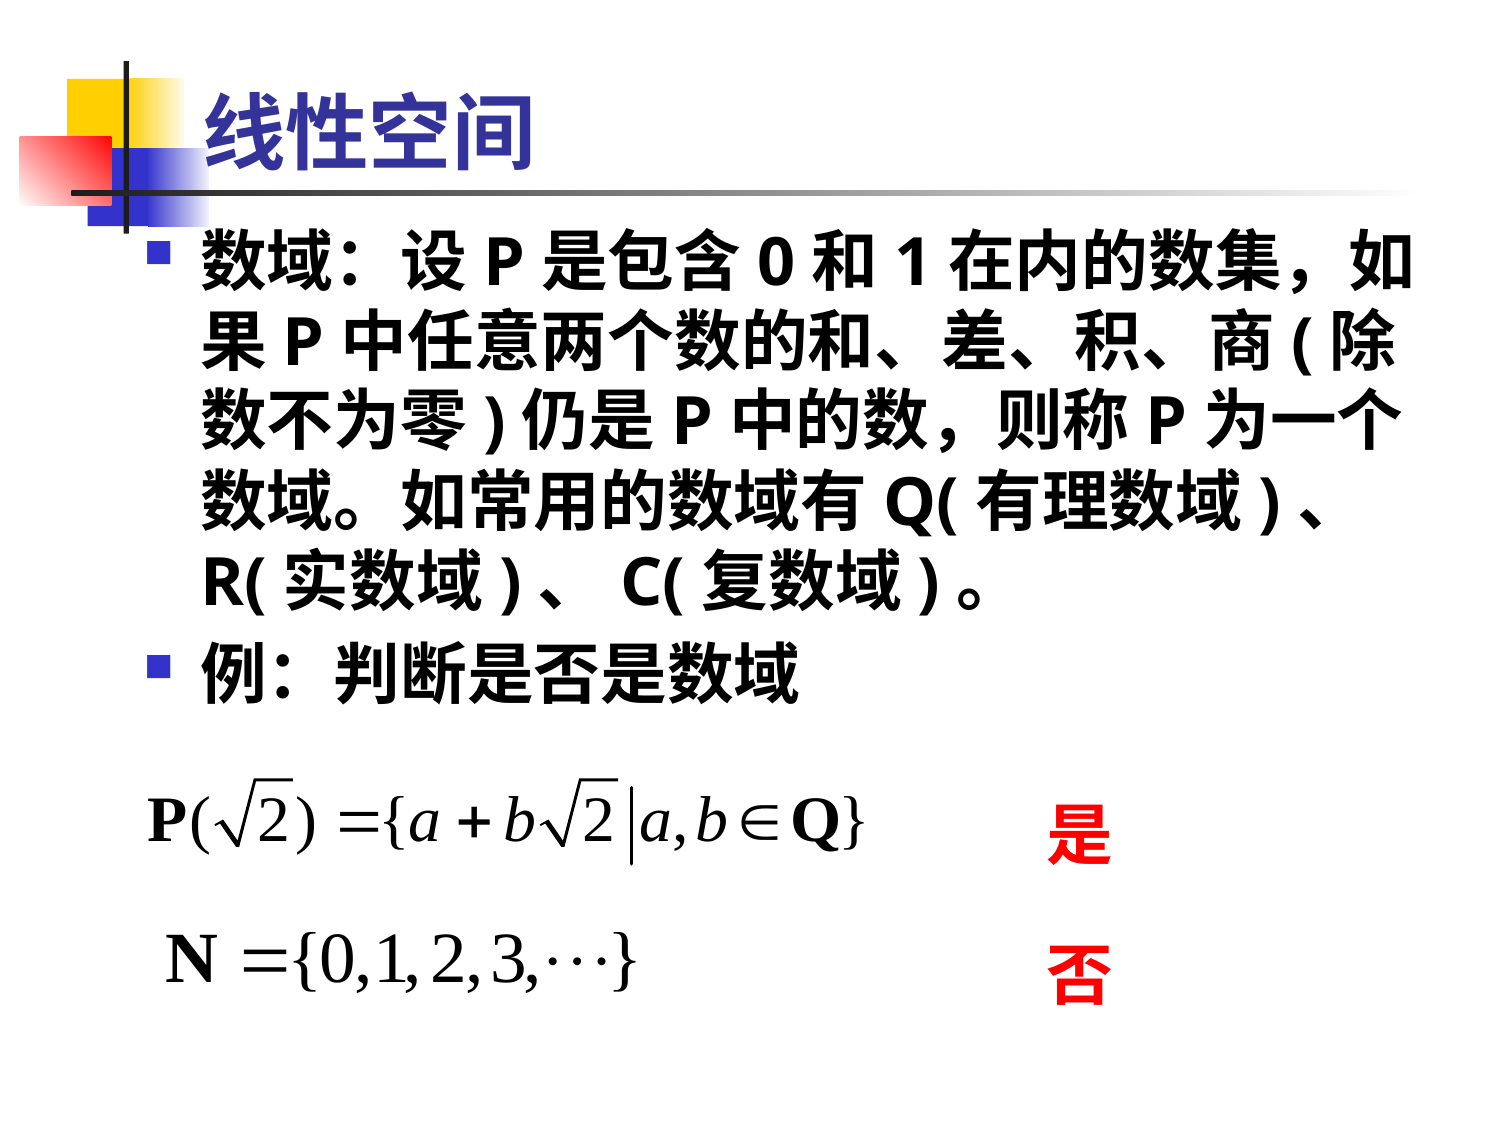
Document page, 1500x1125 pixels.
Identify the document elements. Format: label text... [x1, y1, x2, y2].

text_box 否 [1031, 925, 1129, 1021]
text_box 是 [1031, 785, 1129, 880]
title 线性空间 [187, 1, 1467, 188]
list 数域：设P是包含0和1在内的数集，如果P中任意两个数的和、差、积、商(除数不为零)仍是P中的数，则称P为一个数域。如常用的数域有Q(有理数域)、 R(实数域)、C(复数域)。 例：判断是否是数域 [128, 210, 1470, 1007]
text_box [135, 761, 883, 880]
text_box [151, 913, 655, 1018]
